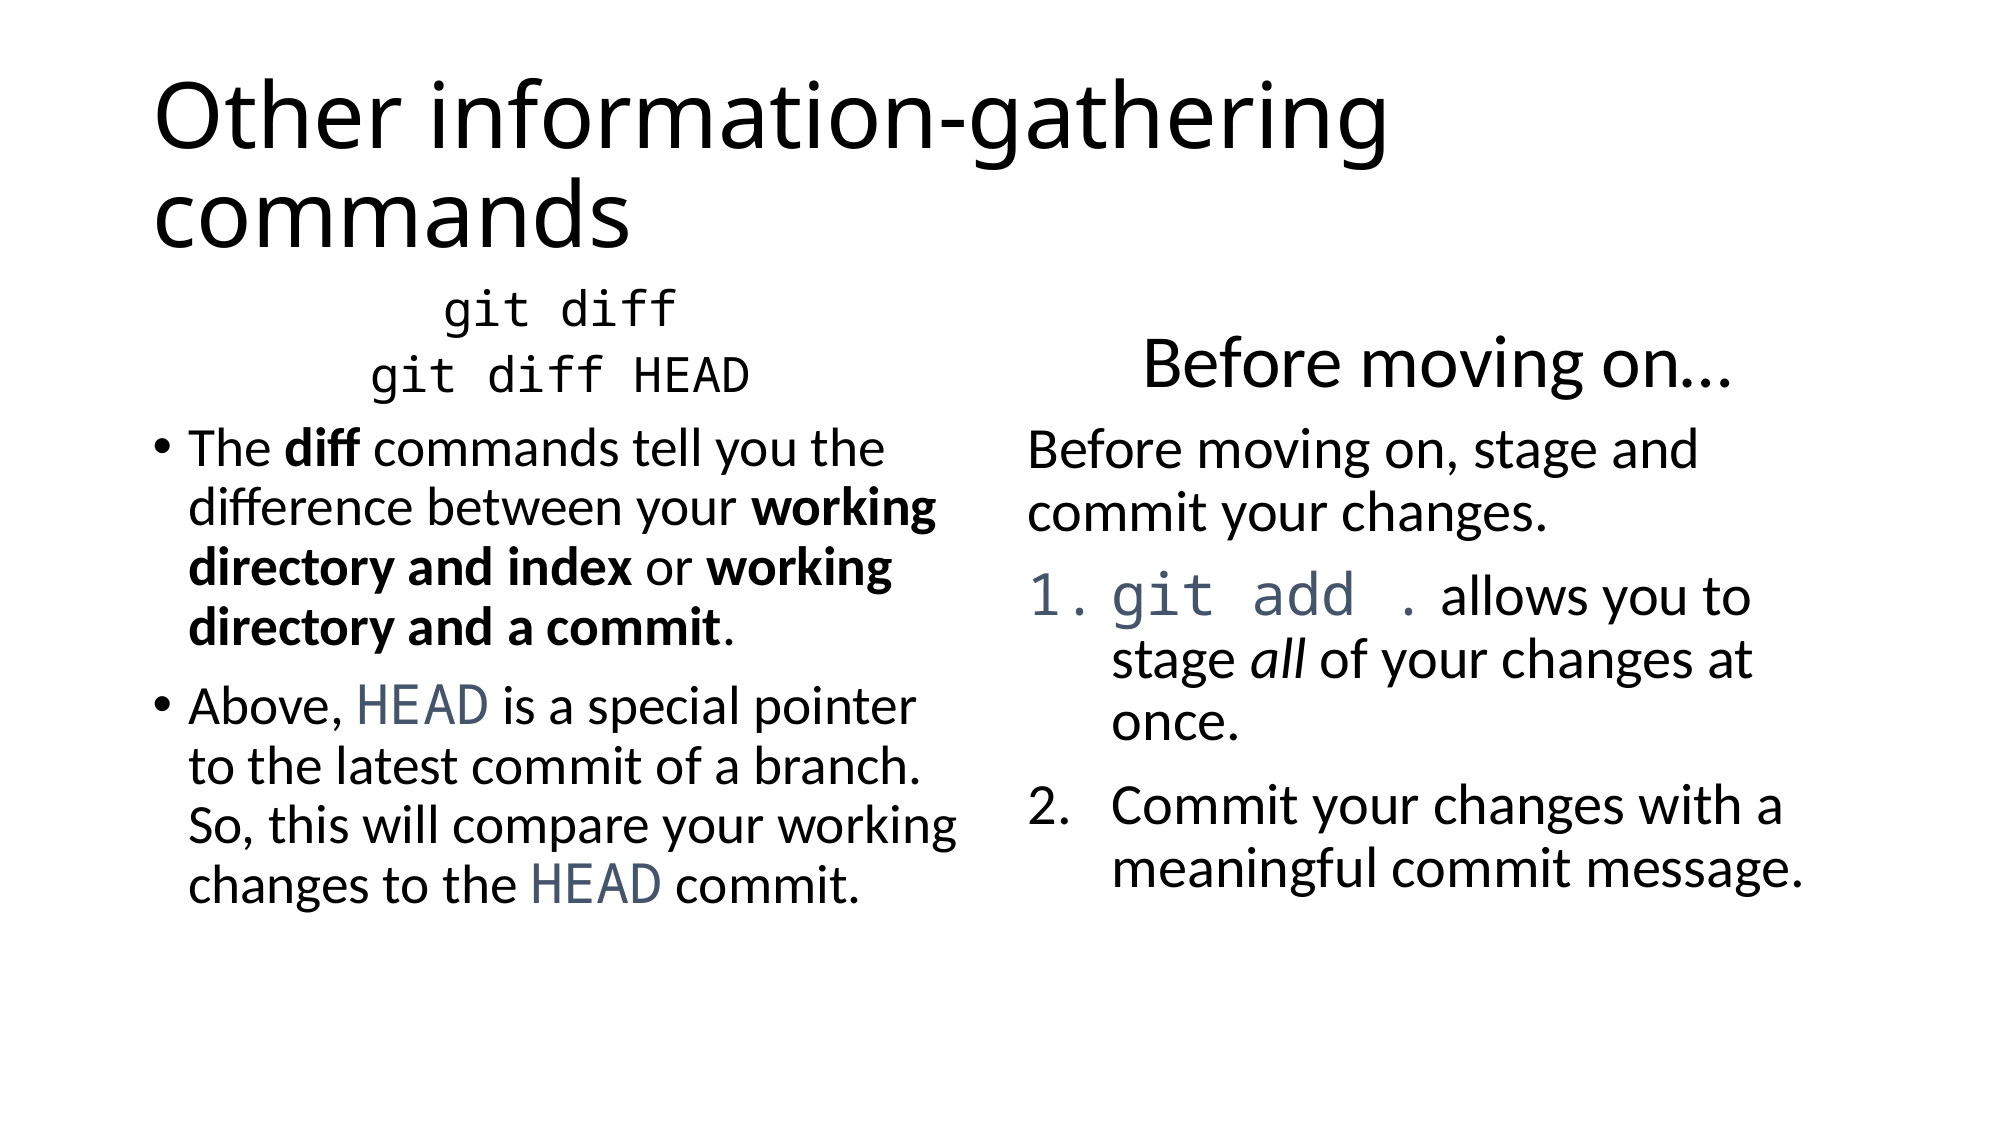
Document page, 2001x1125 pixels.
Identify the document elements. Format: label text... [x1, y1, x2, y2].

list git diff git diff HEAD [137, 275, 984, 410]
list Before moving on, stage and commit your changes. git add . allows you to stage all of your changes at once. Commit your changes with a meaningful commit message. [1012, 410, 1863, 1016]
list The diff commands tell you the difference between your working directory and index or working directory and a commit. Above, HEAD is a special pointer to the latest commit of a branch. So, this will compare your working changes to the HEAD commit. [137, 410, 984, 1016]
title Other information-gathering commands [137, 59, 1863, 278]
list Before moving on… [1012, 275, 1863, 410]
